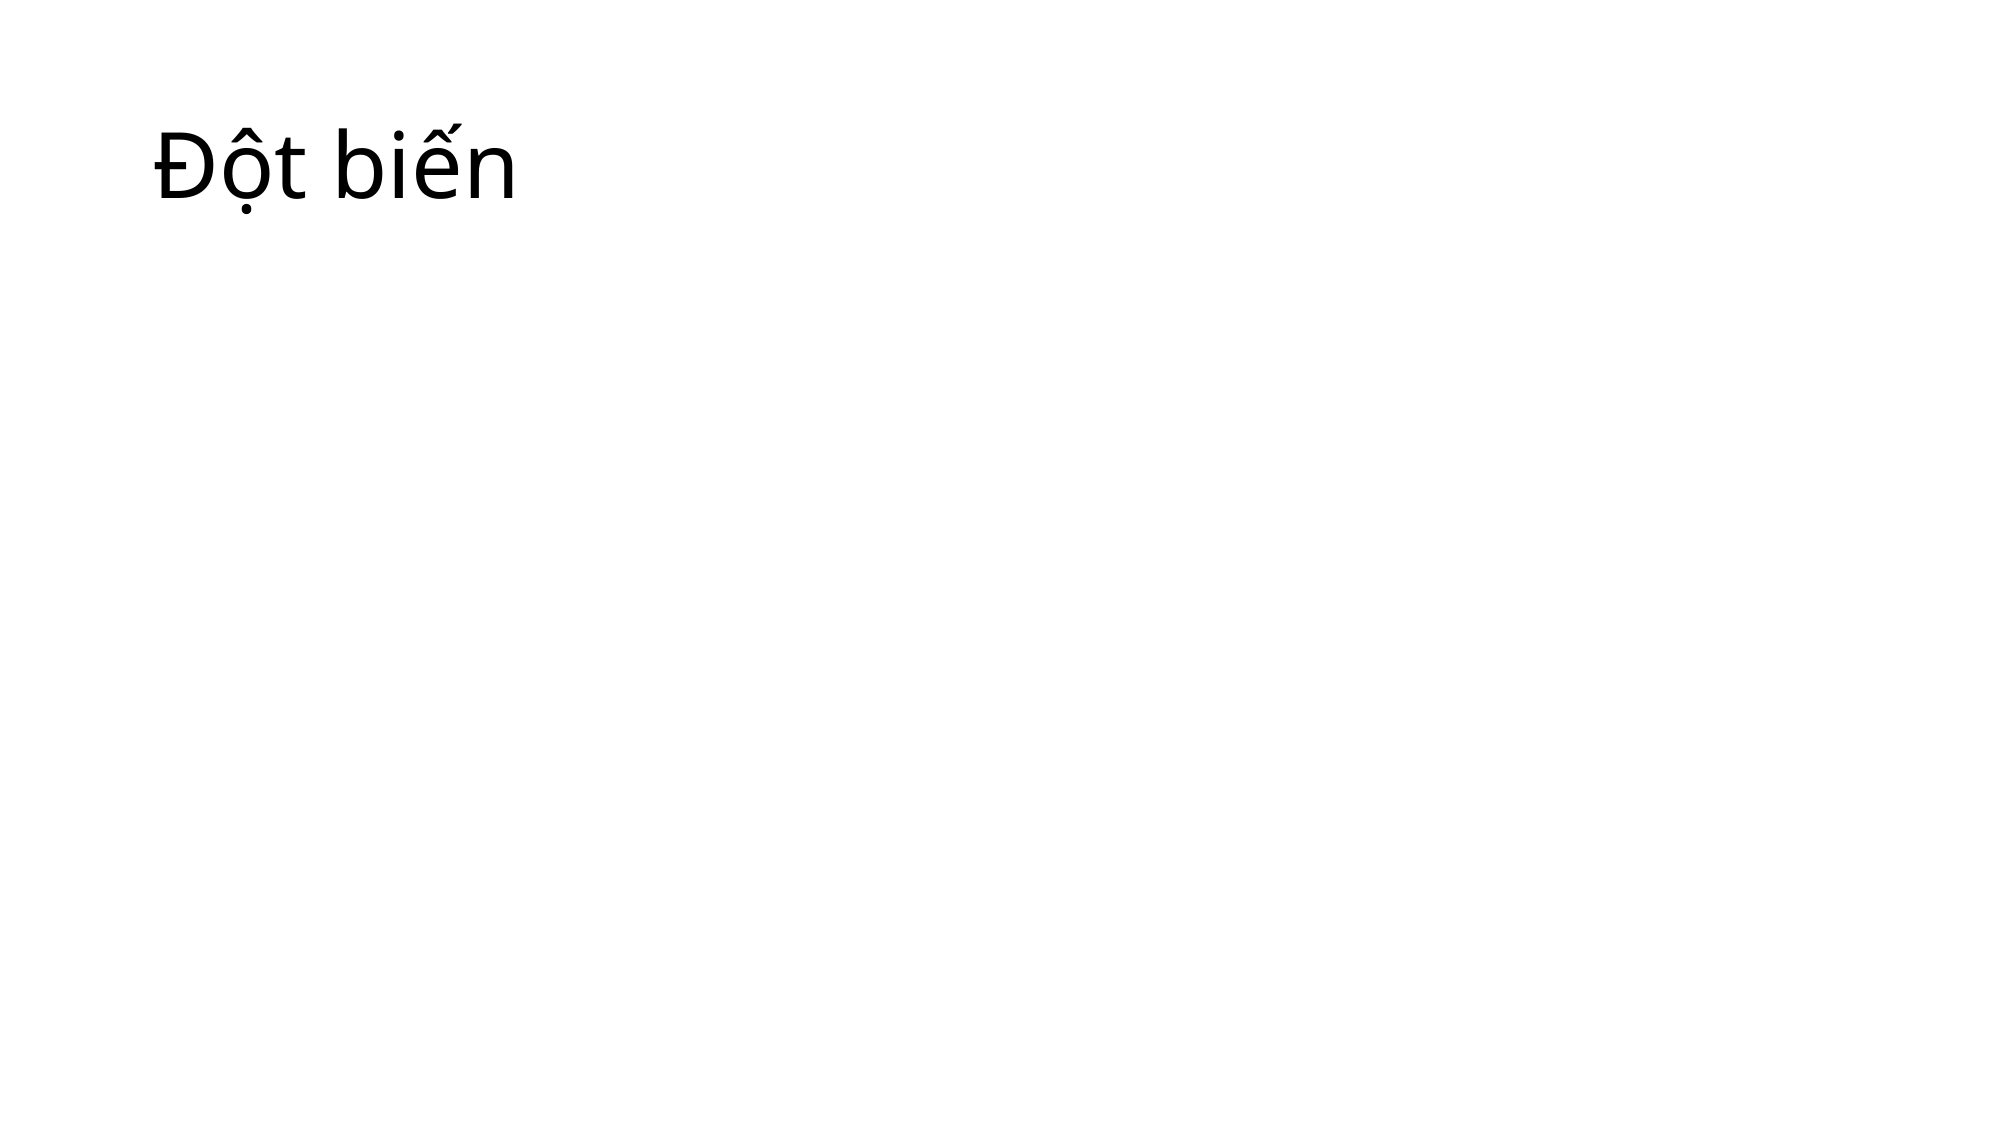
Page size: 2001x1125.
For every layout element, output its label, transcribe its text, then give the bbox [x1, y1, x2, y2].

title Đột biến [137, 59, 1863, 278]
